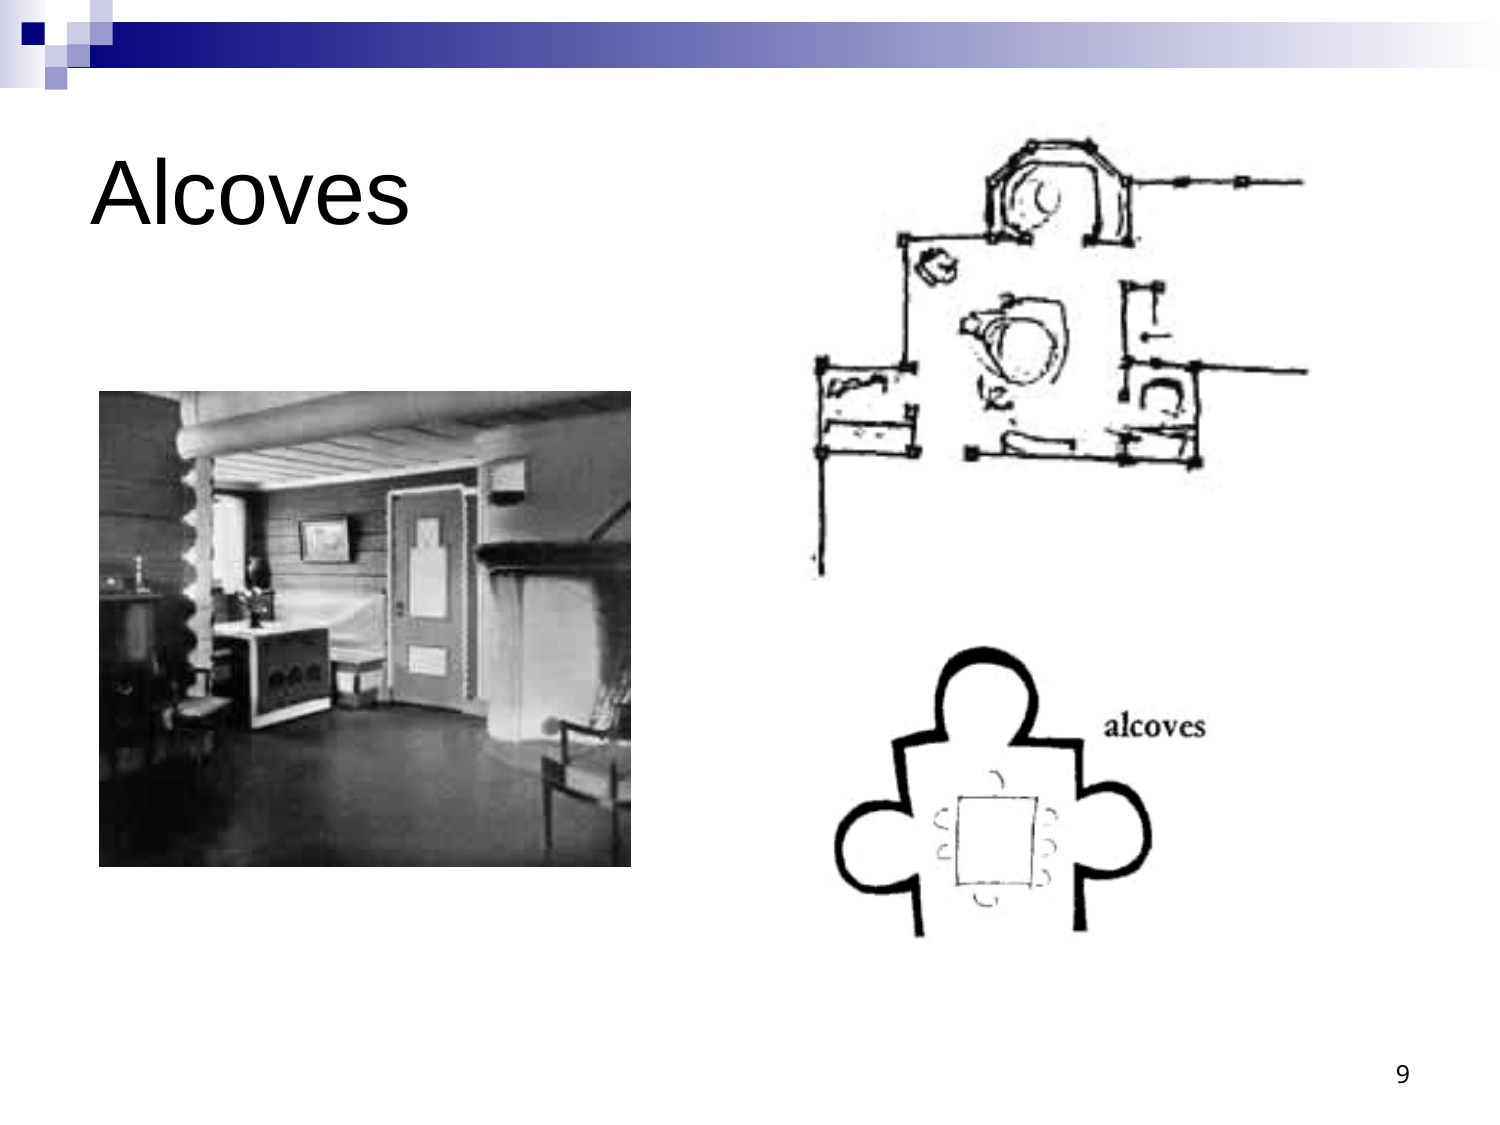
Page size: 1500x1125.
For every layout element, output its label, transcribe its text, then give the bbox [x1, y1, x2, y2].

picture [762, 122, 1338, 581]
title Alcoves [75, 75, 1425, 300]
slide_number 9 [1074, 1025, 1425, 1100]
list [99, 391, 631, 867]
picture [787, 621, 1246, 987]
